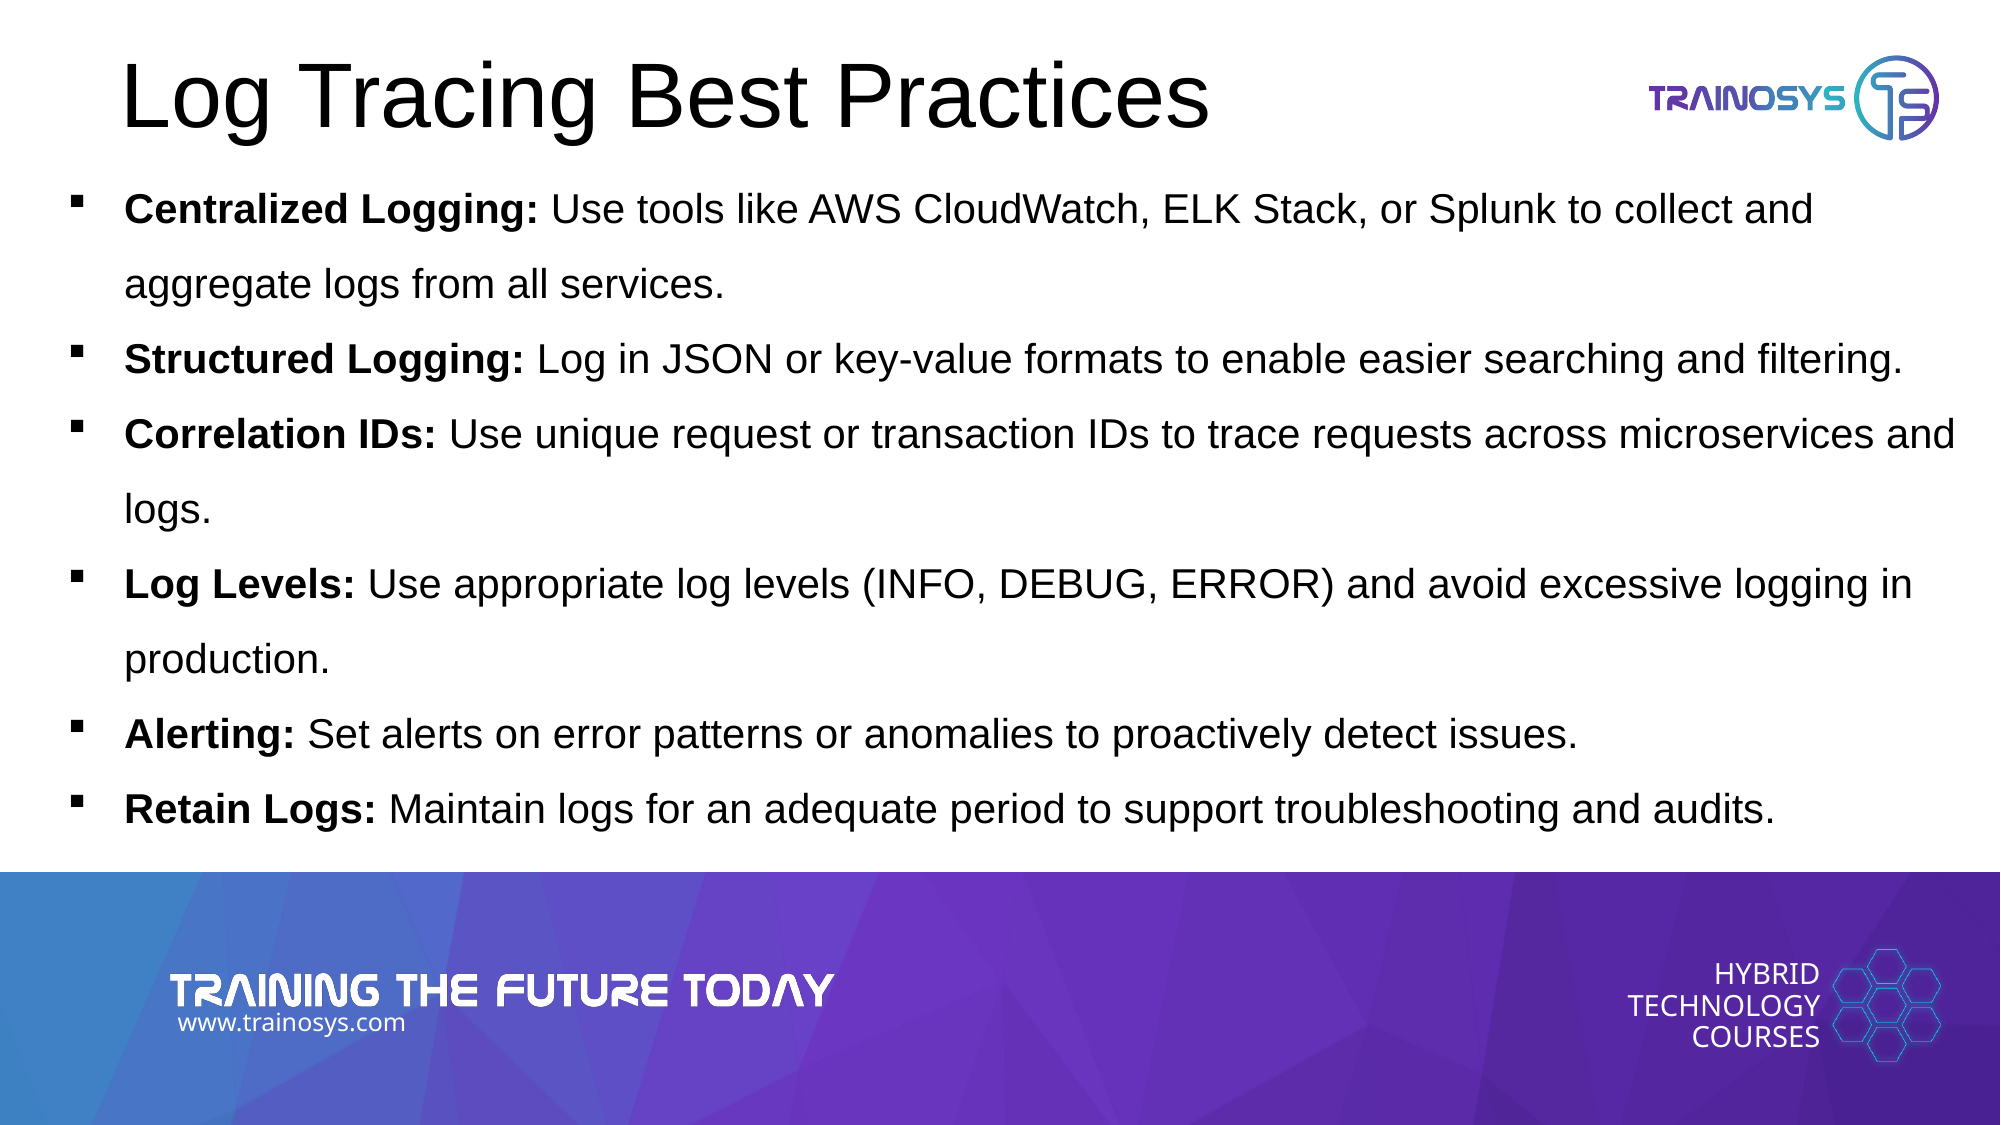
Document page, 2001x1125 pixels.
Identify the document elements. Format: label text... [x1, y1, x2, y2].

text_box Log Tracing Best Practices [106, 28, 1634, 149]
text_box Centralized Logging: Use tools like AWS CloudWatch, ELK Stack, or Splunk to collect and aggregate logs from all services. Structured Logging: Log in JSON or key-value formats to enable easier searching and filtering. Correlation IDs: Use unique request or transaction IDs to trace requests across microservices and logs. Log Levels: Use appropriate log levels (INFO, DEBUG, ERROR) and avoid excessive logging in production. Alerting: Set alerts on error patterns or anomalies to proactively detect issues. Retain Logs: Maintain logs for an adequate period to support troubleshooting and audits. [52, 149, 1978, 840]
picture [0, 872, 2000, 1125]
picture [1639, 0, 1951, 205]
